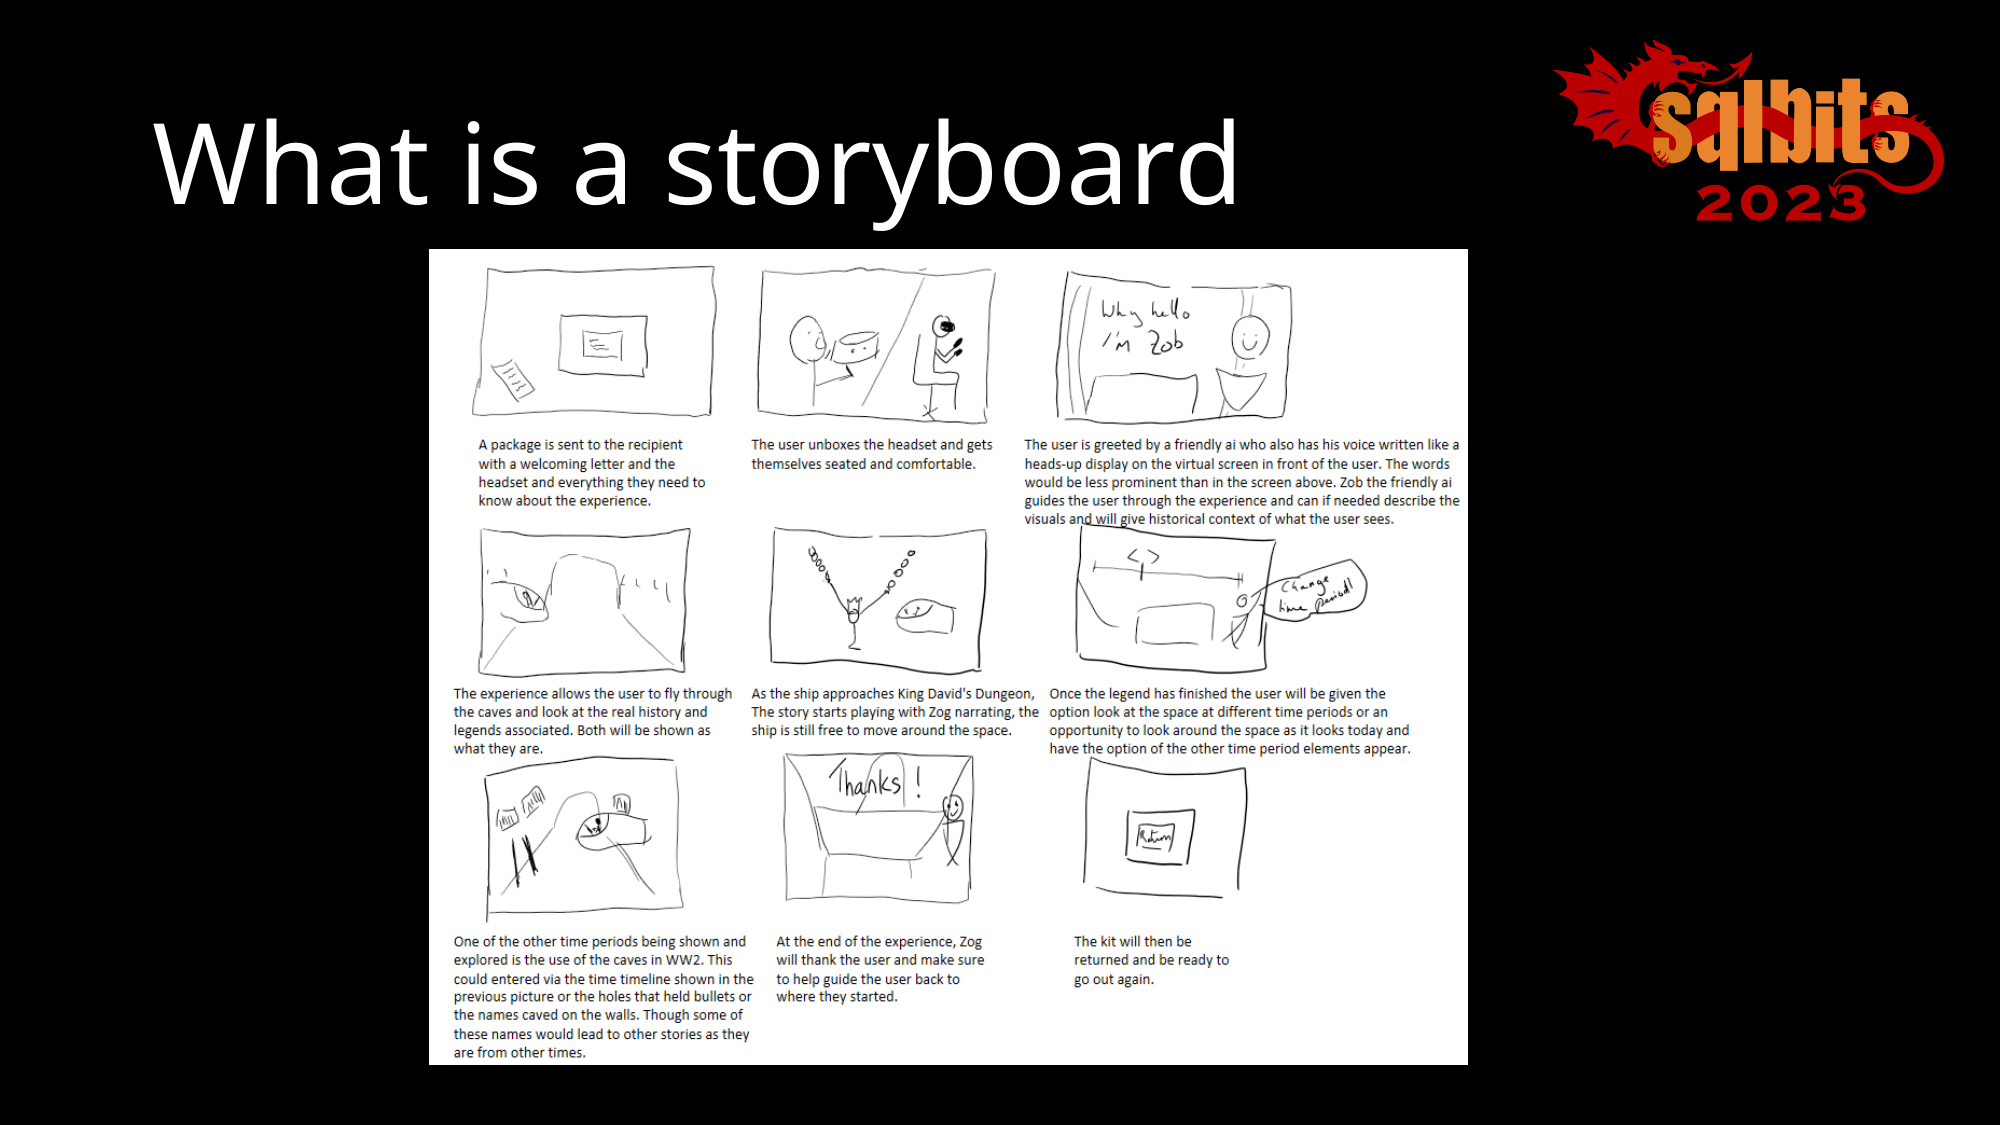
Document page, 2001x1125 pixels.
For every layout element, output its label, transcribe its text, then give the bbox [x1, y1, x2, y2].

picture [1548, 37, 1952, 226]
picture [429, 249, 1468, 1065]
title What is a storyboard [137, 59, 1863, 278]
